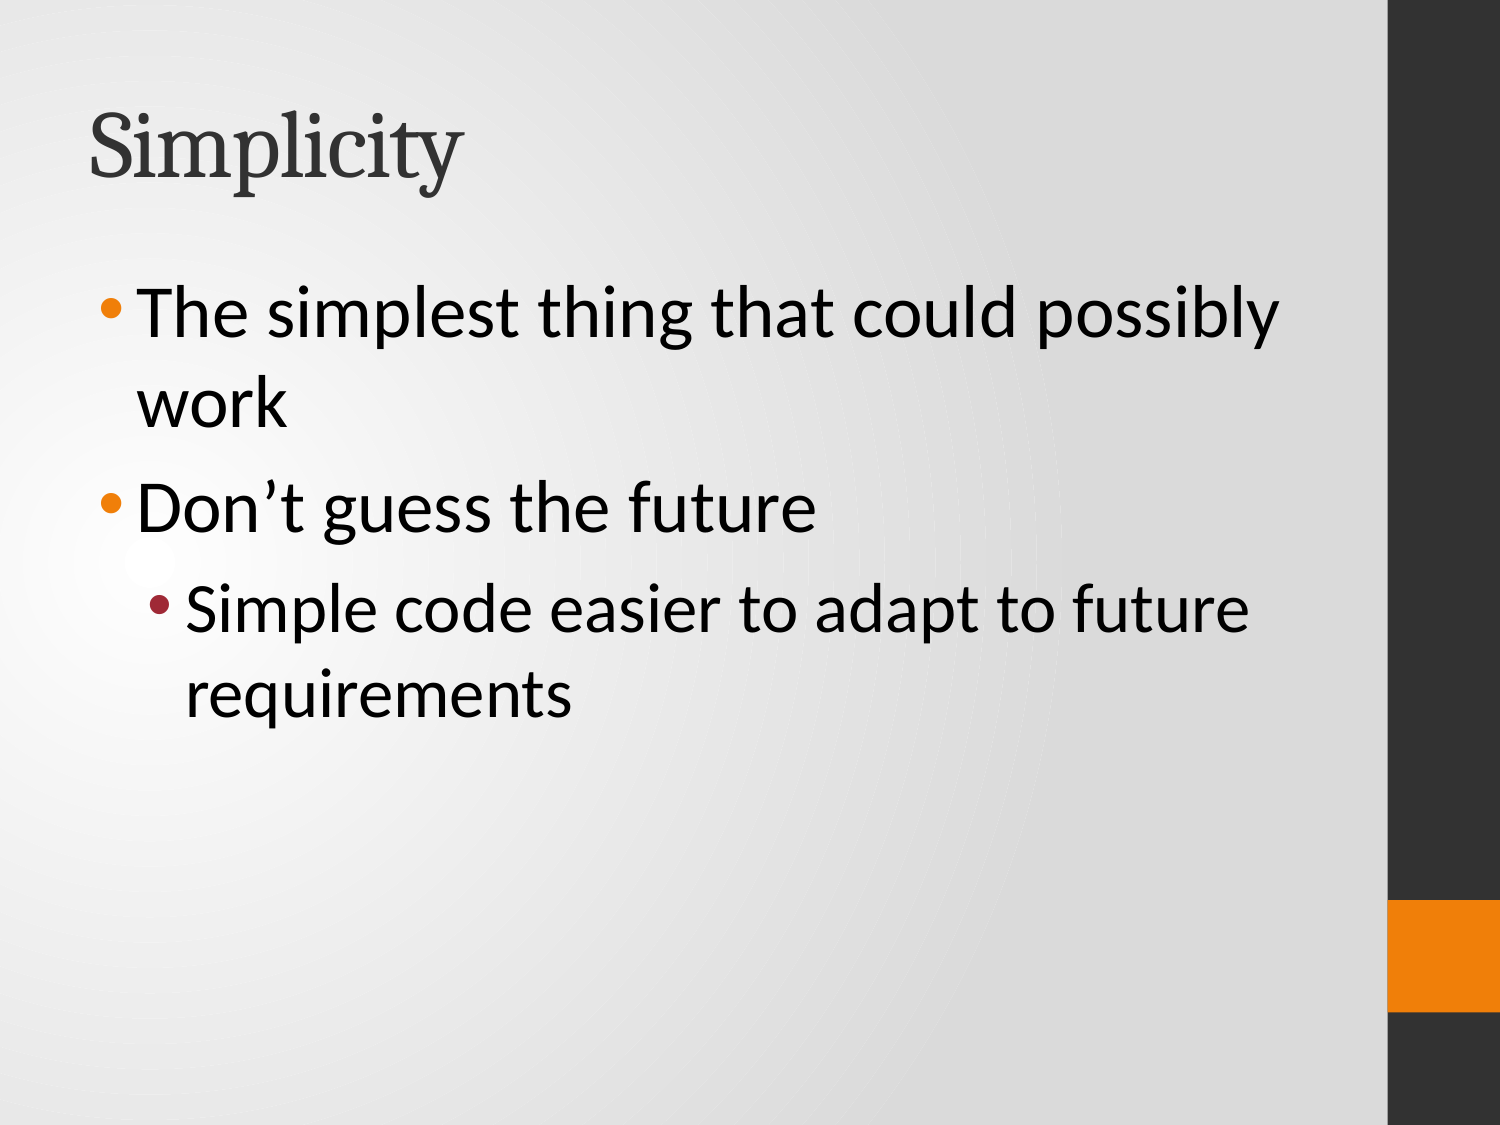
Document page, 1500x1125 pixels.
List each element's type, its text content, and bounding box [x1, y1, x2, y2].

list The simplest thing that could possibly work Don’t guess the future Simple code easier to adapt to future requirements [64, 255, 1315, 1043]
title Simplicity [75, 45, 1325, 233]
